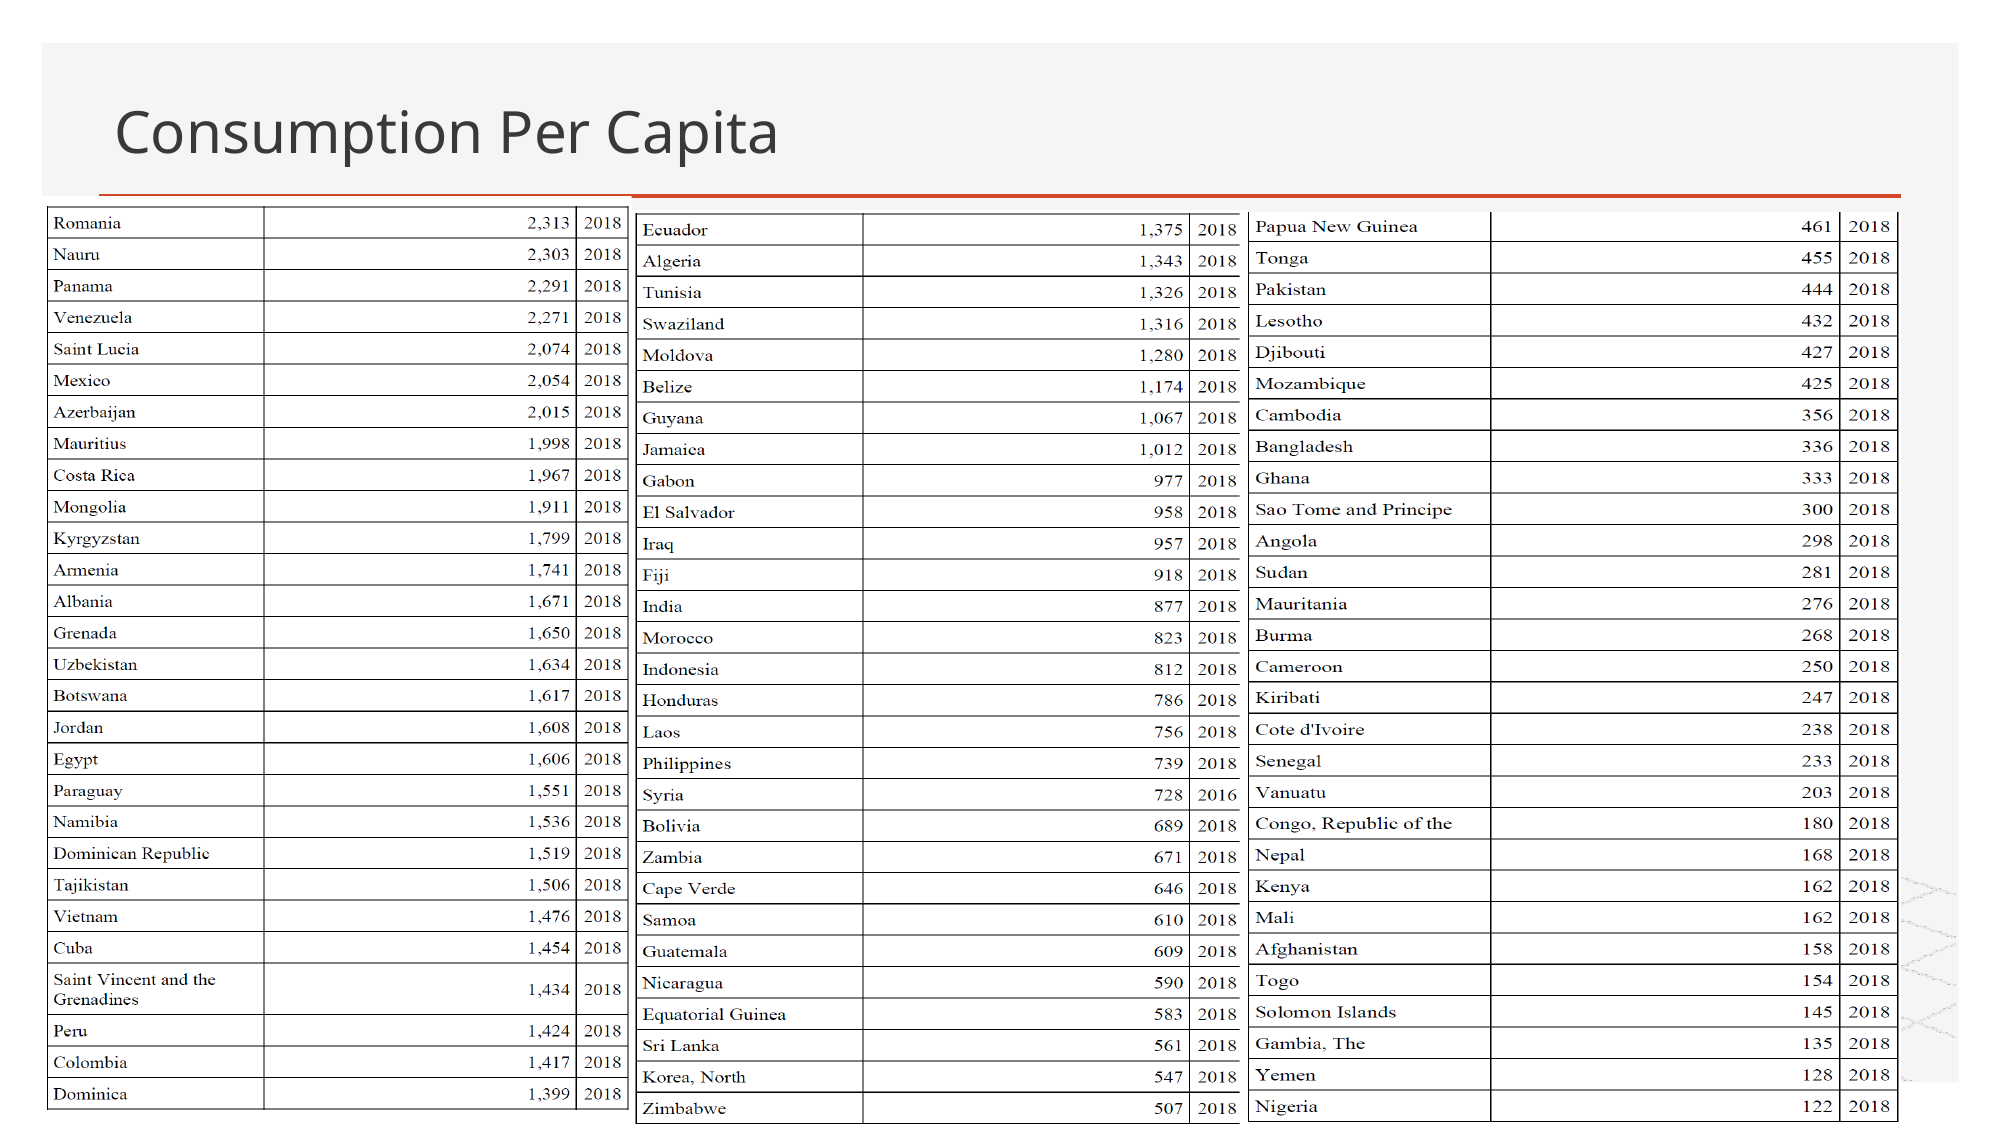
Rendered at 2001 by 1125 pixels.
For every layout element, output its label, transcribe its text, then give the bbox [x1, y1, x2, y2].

title Consumption Per Capita [99, 73, 1901, 197]
picture [37, 196, 1956, 1125]
